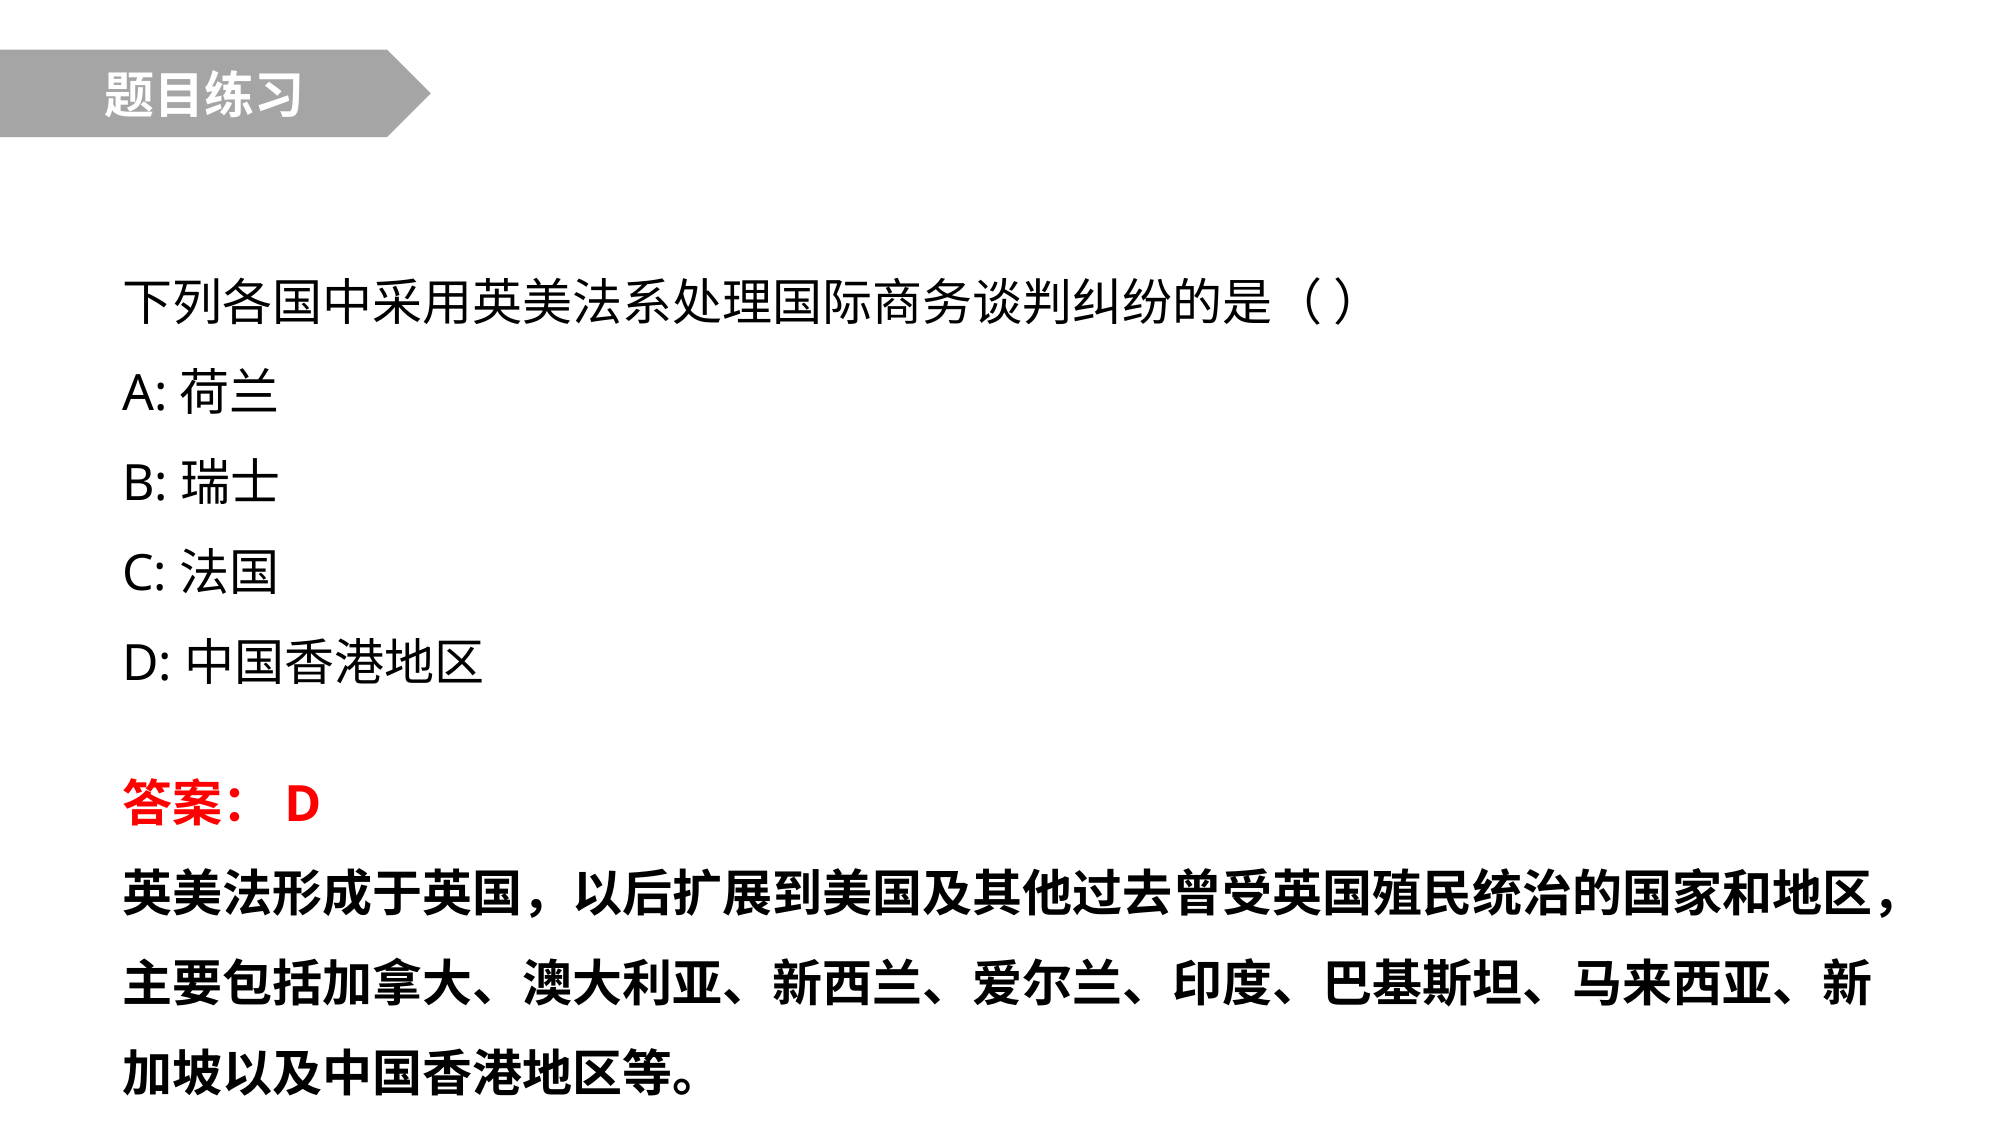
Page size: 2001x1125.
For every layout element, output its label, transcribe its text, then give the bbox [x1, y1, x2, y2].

text_box 题目练习 [0, 48, 433, 139]
text_box 下列各国中采用英美法系处理国际商务谈判纠纷的是（ ） A:荷兰 B:瑞士 C:法国 D:中国香港地区 [107, 232, 1908, 698]
text_box 答案：D 英美法形成于英国，以后扩展到美国及其他过去曾受英国殖民统治的国家和地区，主要包括加拿大、澳大利亚、新西兰、爱尔兰、印度、巴基斯坦、马来西亚、新加坡以及中国香港地区等。 [107, 733, 1926, 1109]
